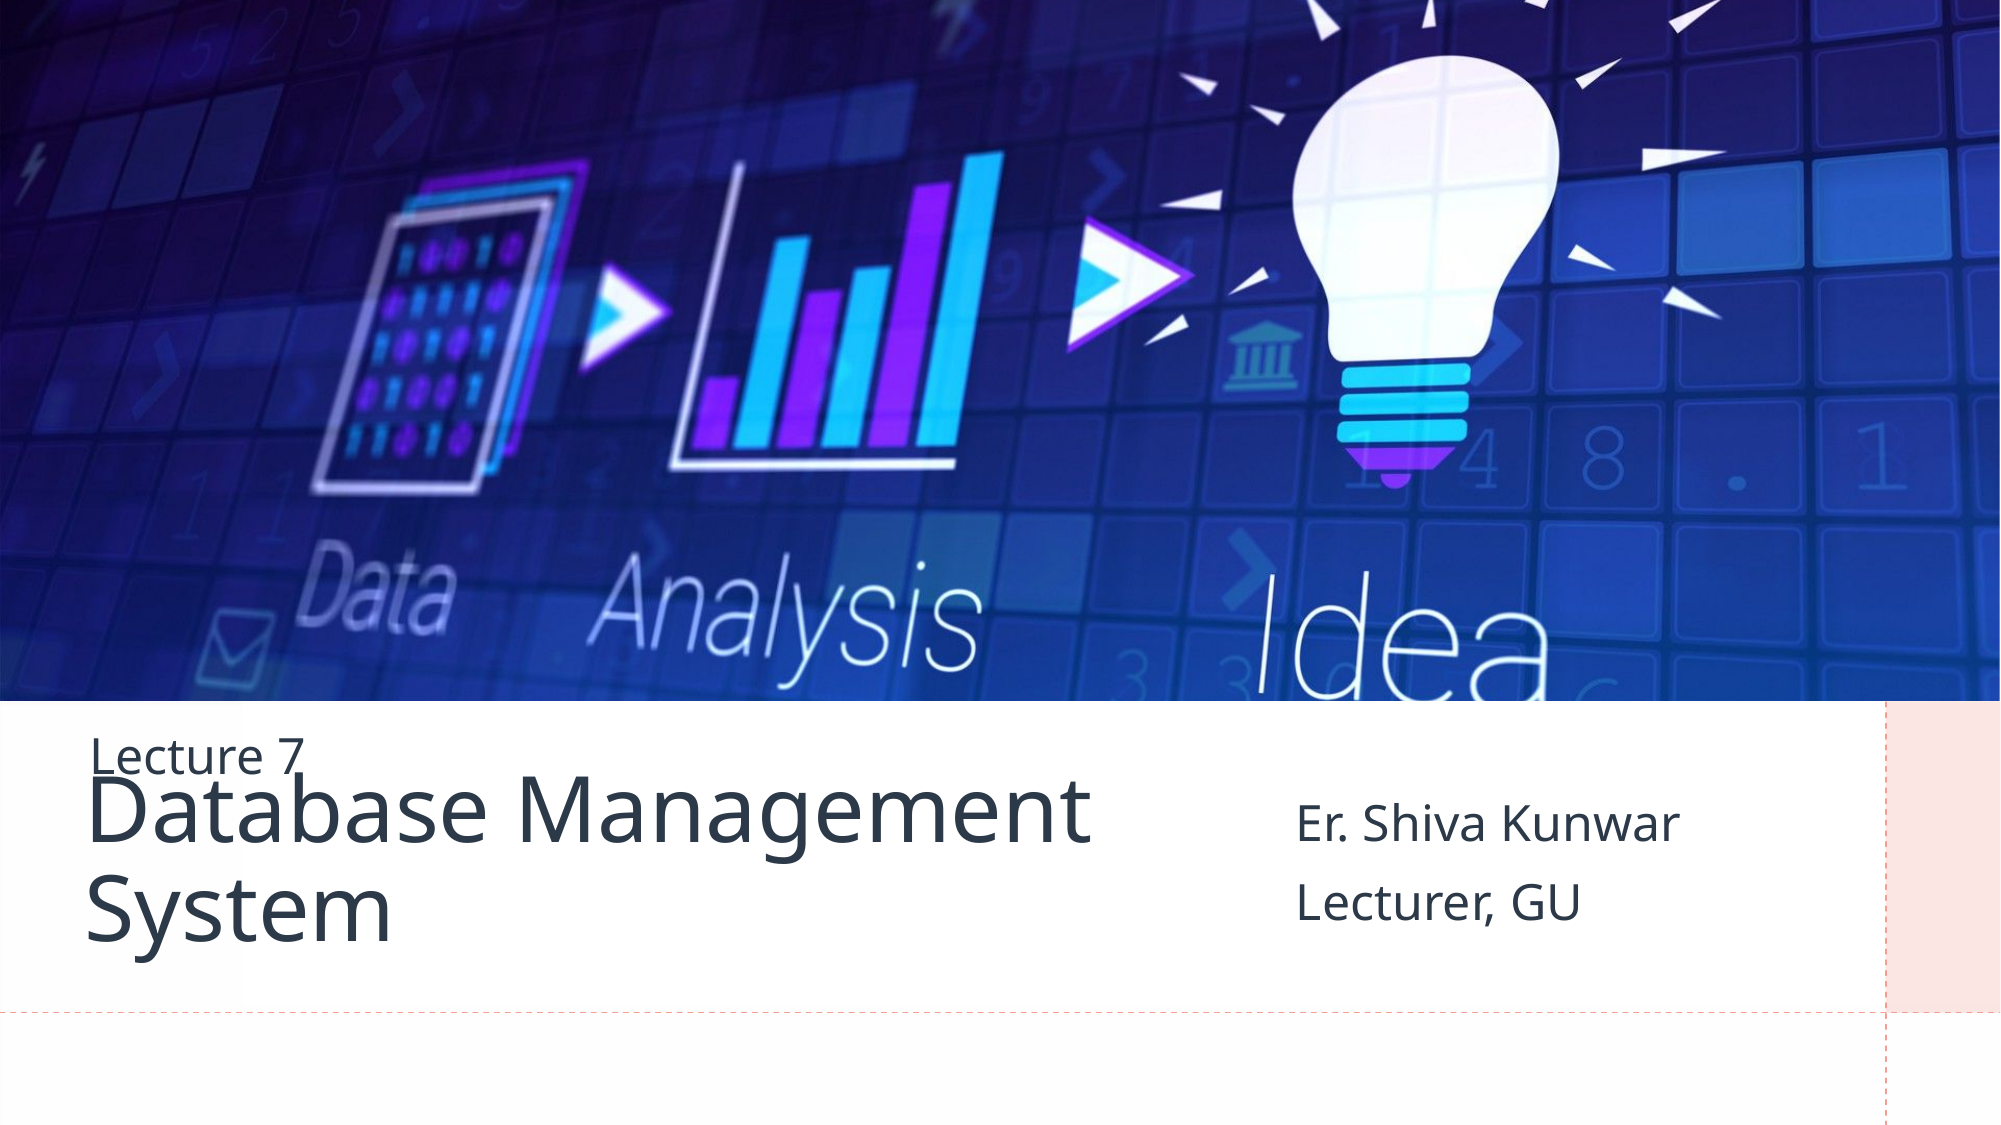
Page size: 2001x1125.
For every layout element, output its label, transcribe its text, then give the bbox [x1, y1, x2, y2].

title Database Management System [69, 734, 1249, 990]
picture [0, 0, 2000, 701]
text_box Lecture 7 [74, 701, 374, 811]
subtitle Er. Shiva Kunwar Lecturer, GU [1280, 734, 1829, 990]
